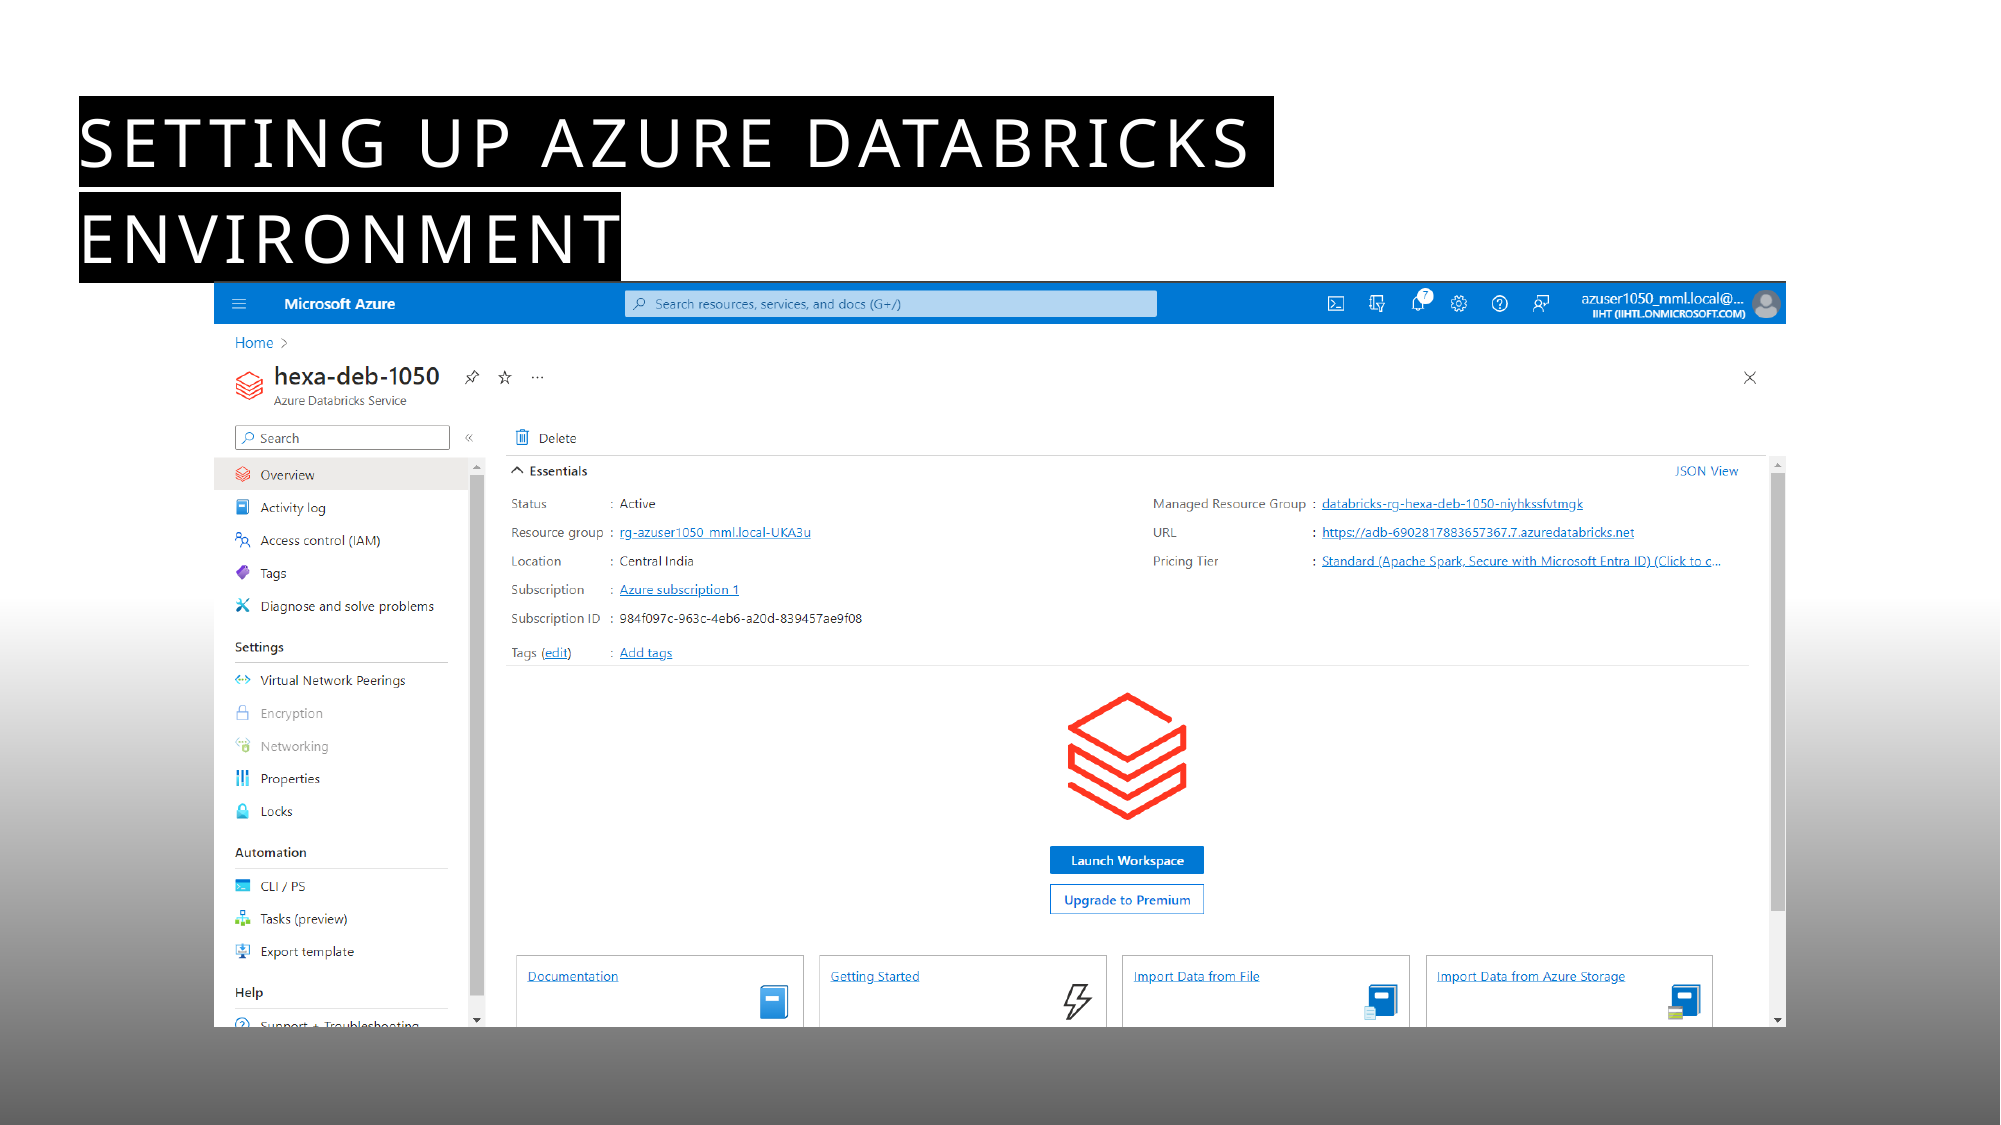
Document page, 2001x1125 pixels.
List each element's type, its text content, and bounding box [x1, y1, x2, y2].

text_box [0, 597, 2000, 1125]
text_box [0, 0, 2000, 597]
picture [214, 281, 1786, 1027]
title Setting Up Azure Databricks Environment [63, 77, 1851, 631]
